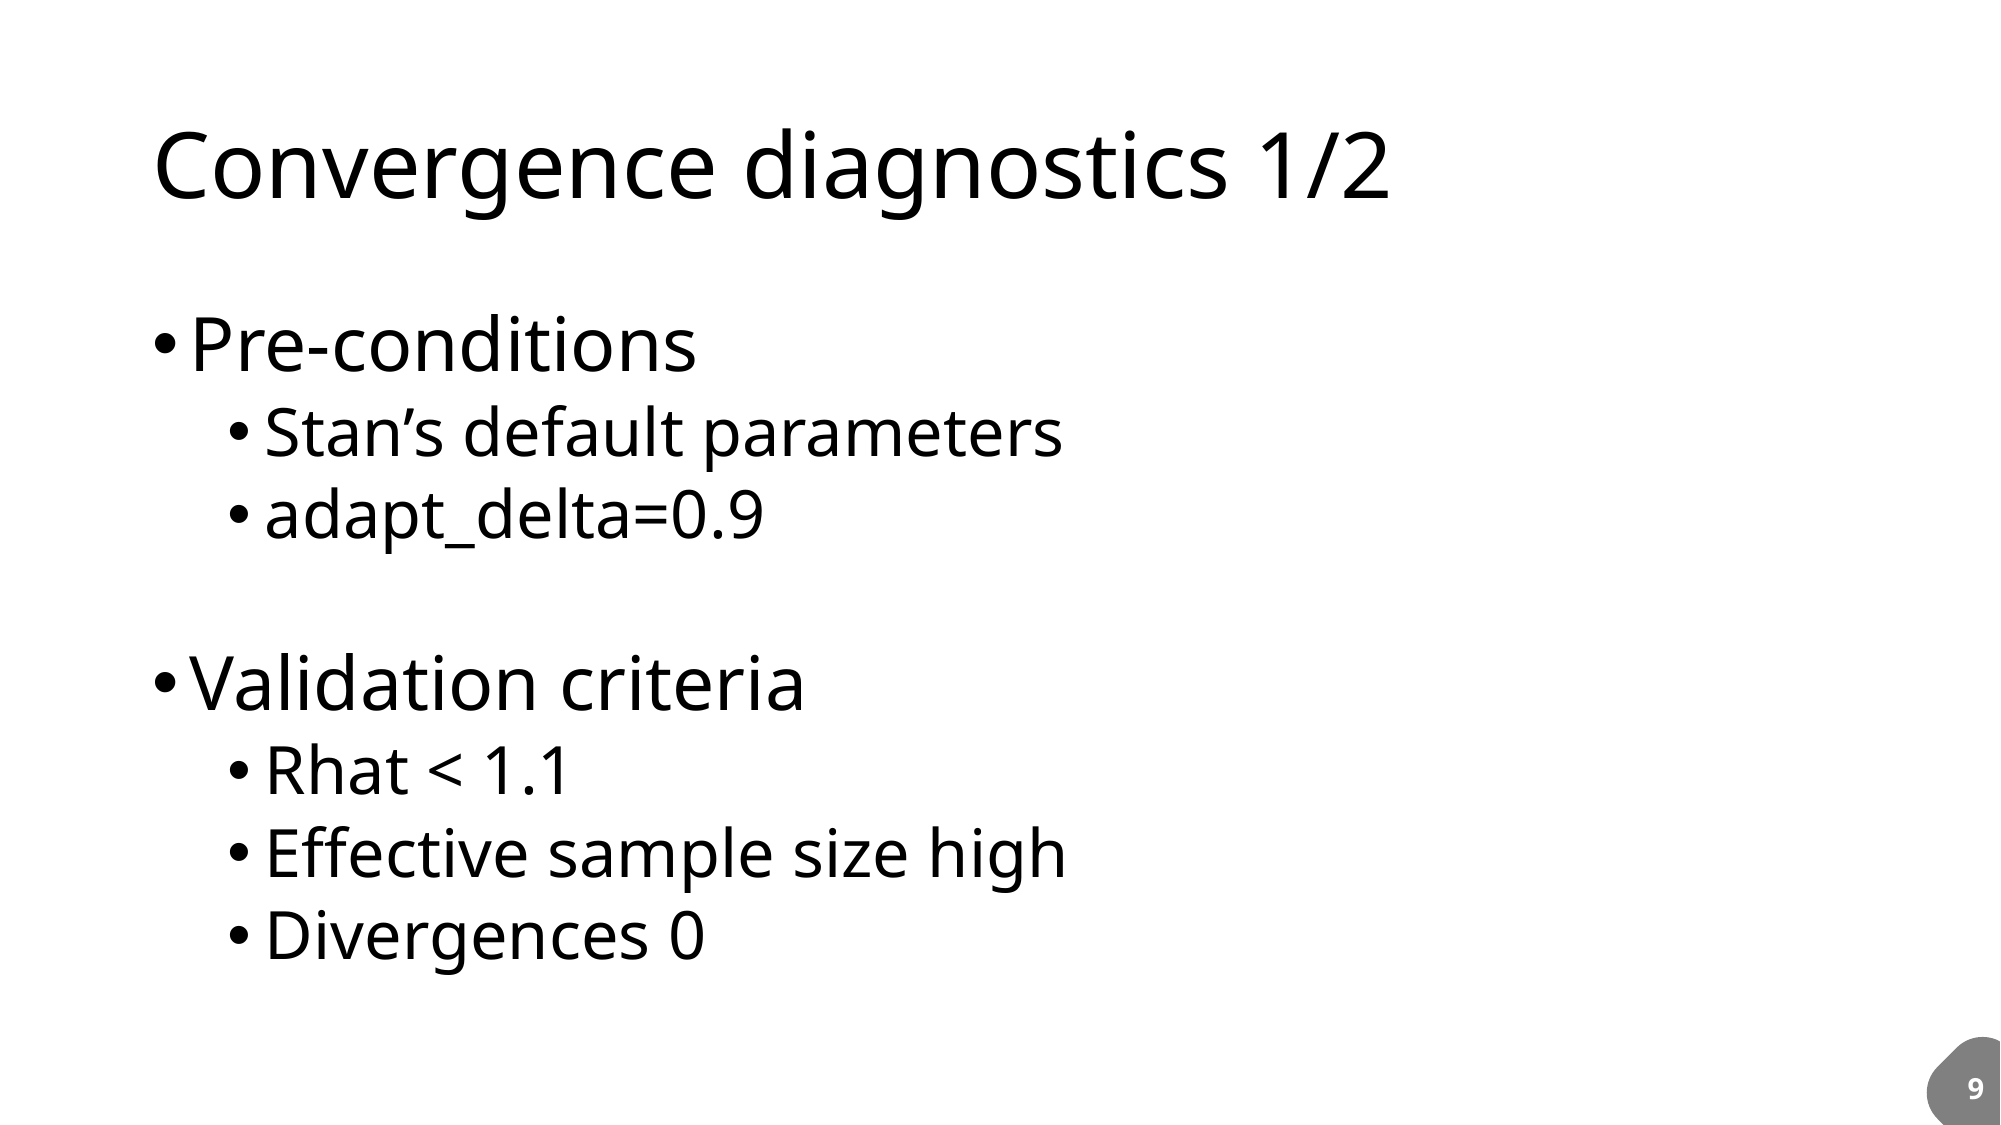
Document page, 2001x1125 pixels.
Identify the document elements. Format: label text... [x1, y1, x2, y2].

list Pre-conditions Stan’s default parameters adapt_delta=0.9 Validation criteria Rhat < 1.1 Effective sample size high Divergences 0 [137, 299, 1954, 1014]
text_box 9 [1952, 1063, 2000, 1113]
text_box [1925, 1035, 2000, 1125]
title Convergence diagnostics 1/2 [137, 59, 1863, 278]
